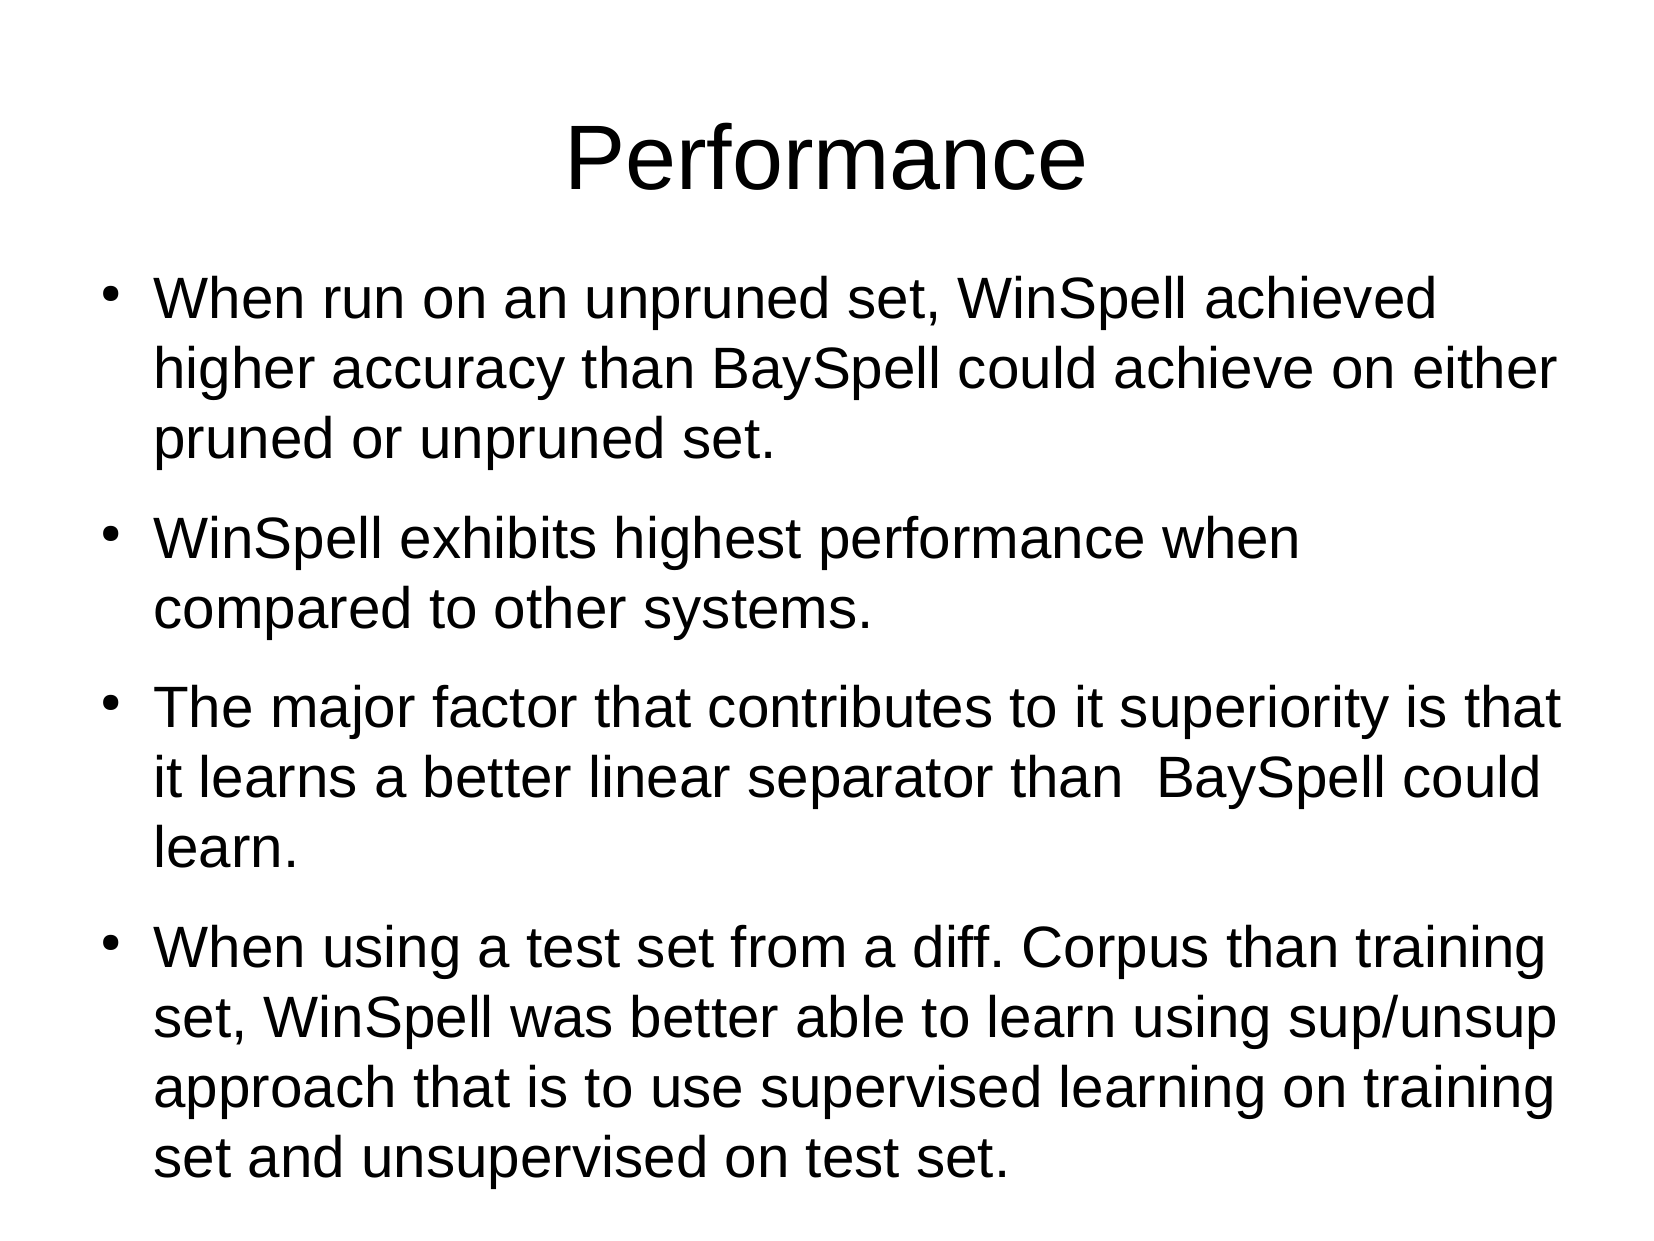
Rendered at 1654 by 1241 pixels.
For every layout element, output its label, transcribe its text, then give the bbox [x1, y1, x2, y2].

title Performance [82, 49, 1571, 257]
list When run on an unpruned set, WinSpell achieved higher accuracy than BaySpell could achieve on either pruned or unpruned set. WinSpell exhibits highest performance when compared to other systems. The major factor that contributes to it superiority is that it learns a better linear separator than BaySpell could learn. When using a test set from a diff. Corpus than training set, WinSpell was better able to learn using sup/unsup approach that is to use supervised learning on training set and unsupervised on test set. [82, 260, 1571, 1205]
